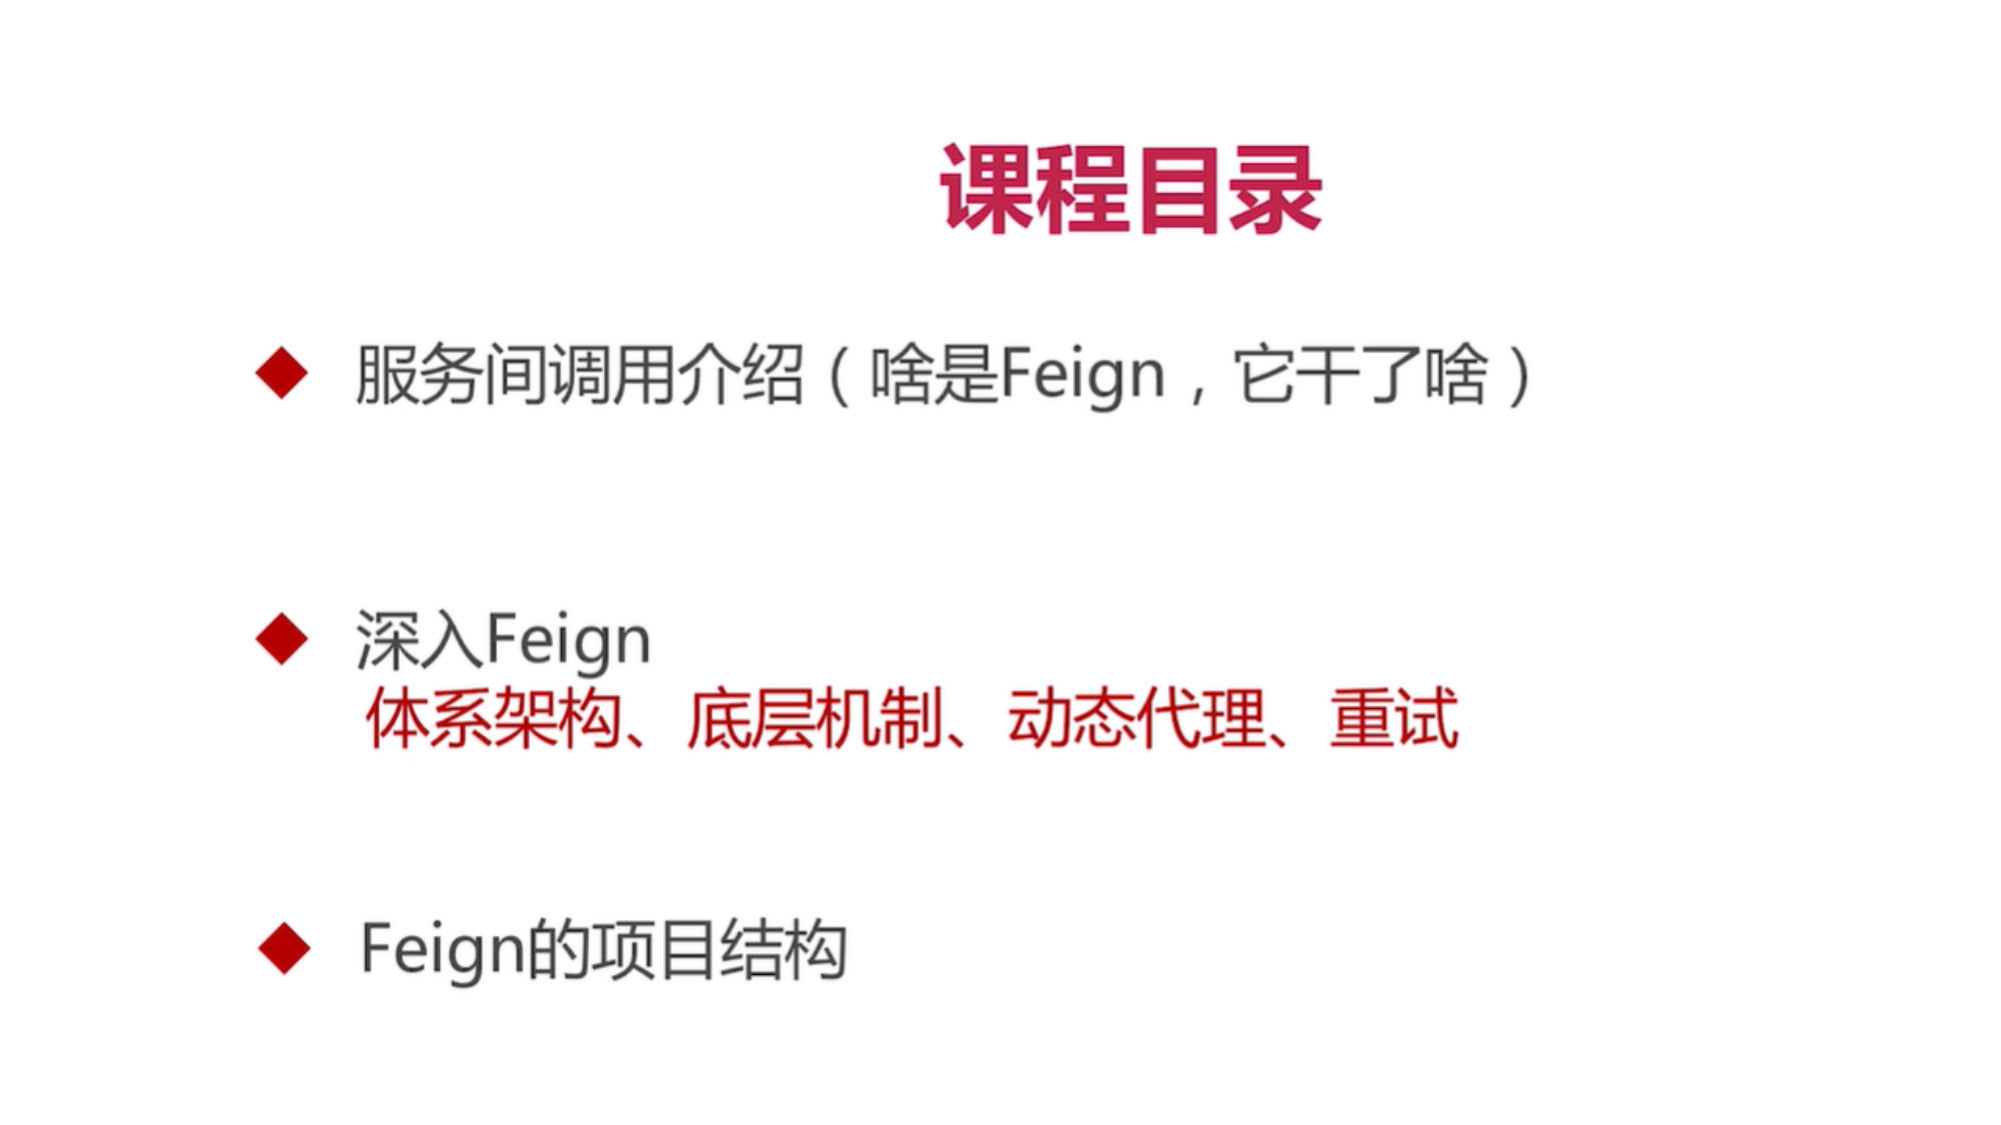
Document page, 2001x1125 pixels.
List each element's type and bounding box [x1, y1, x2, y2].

picture [203, 90, 1797, 1035]
